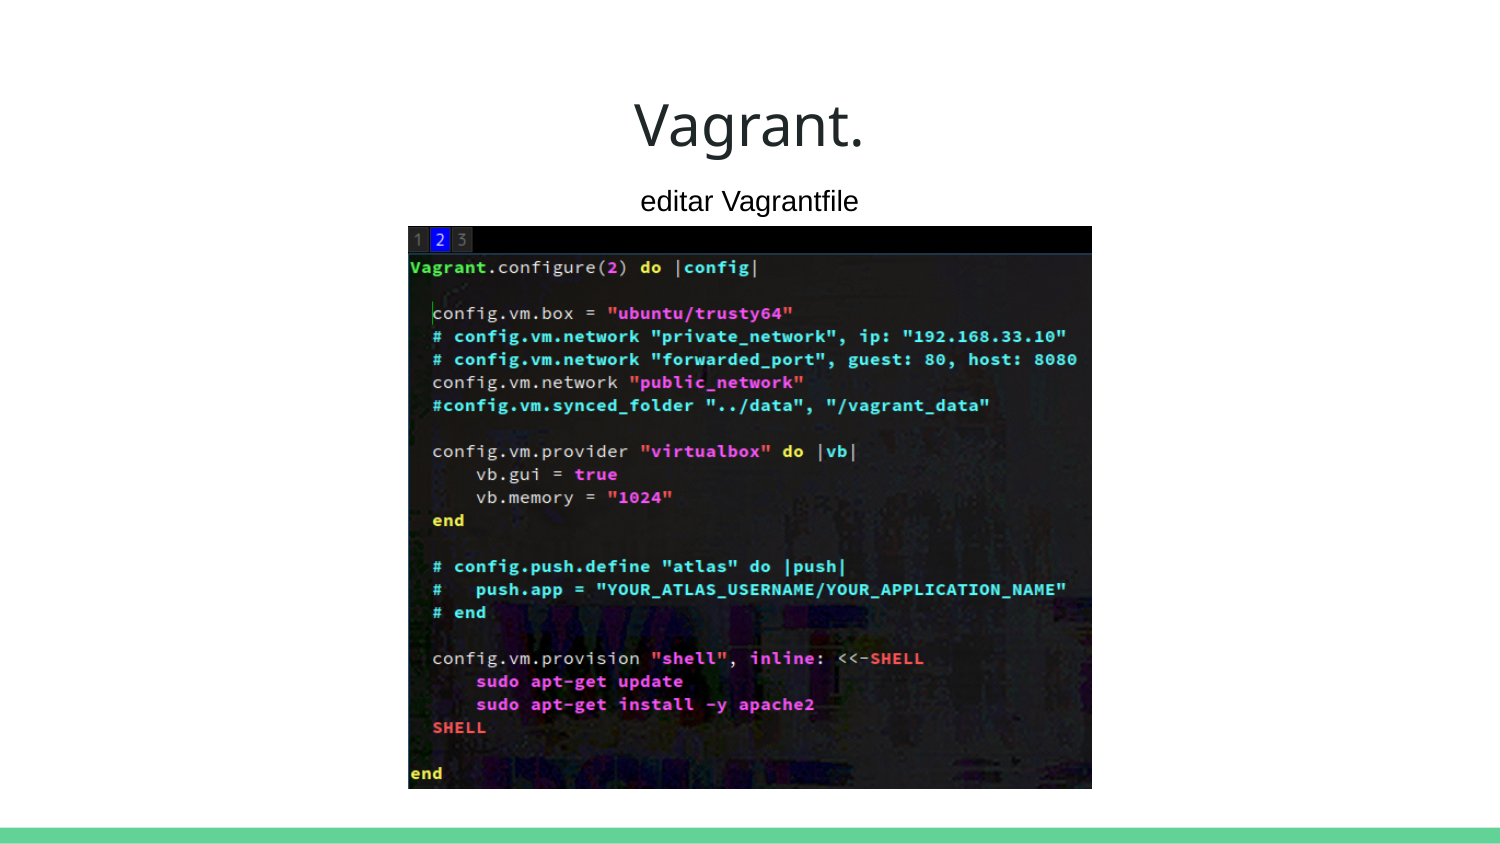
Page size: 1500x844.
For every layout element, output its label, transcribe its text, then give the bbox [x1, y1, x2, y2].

title Vagrant. [51, 72, 1449, 167]
picture [407, 226, 1092, 790]
text_box editar Vagrantfile [387, 166, 1113, 227]
